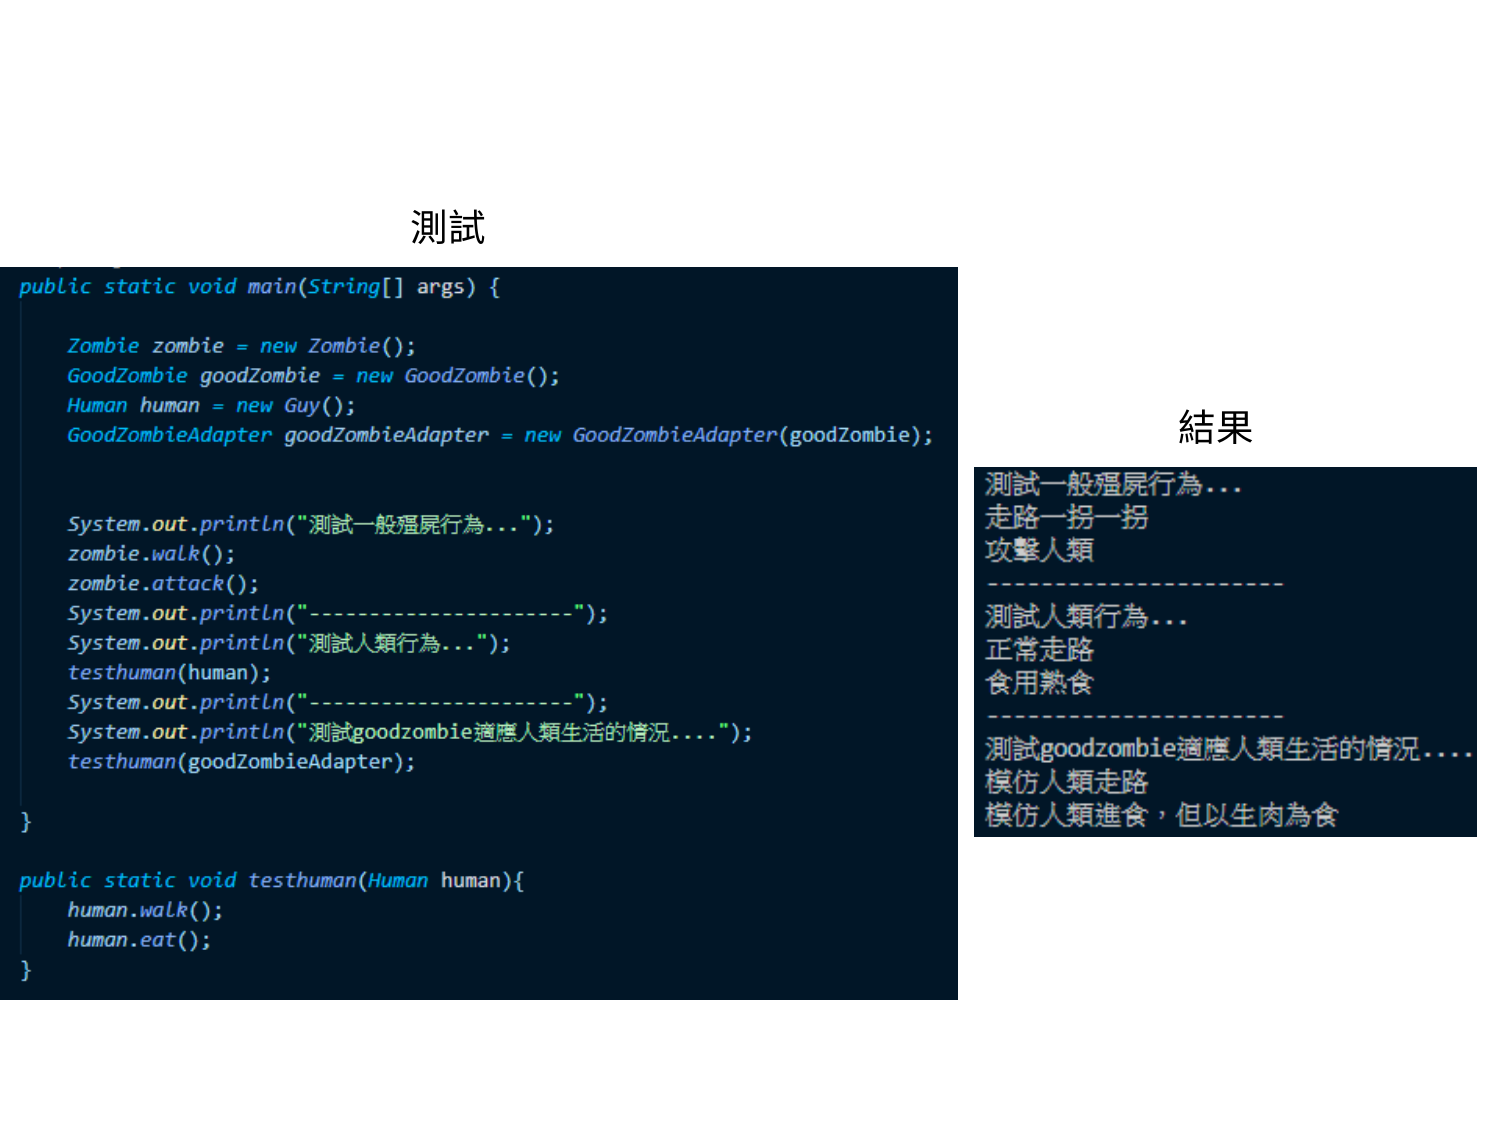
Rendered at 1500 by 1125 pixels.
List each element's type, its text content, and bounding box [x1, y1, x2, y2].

picture [0, 266, 959, 1001]
picture [974, 467, 1477, 837]
text_box 測試 [396, 196, 501, 256]
text_box 結果 [1163, 397, 1269, 457]
